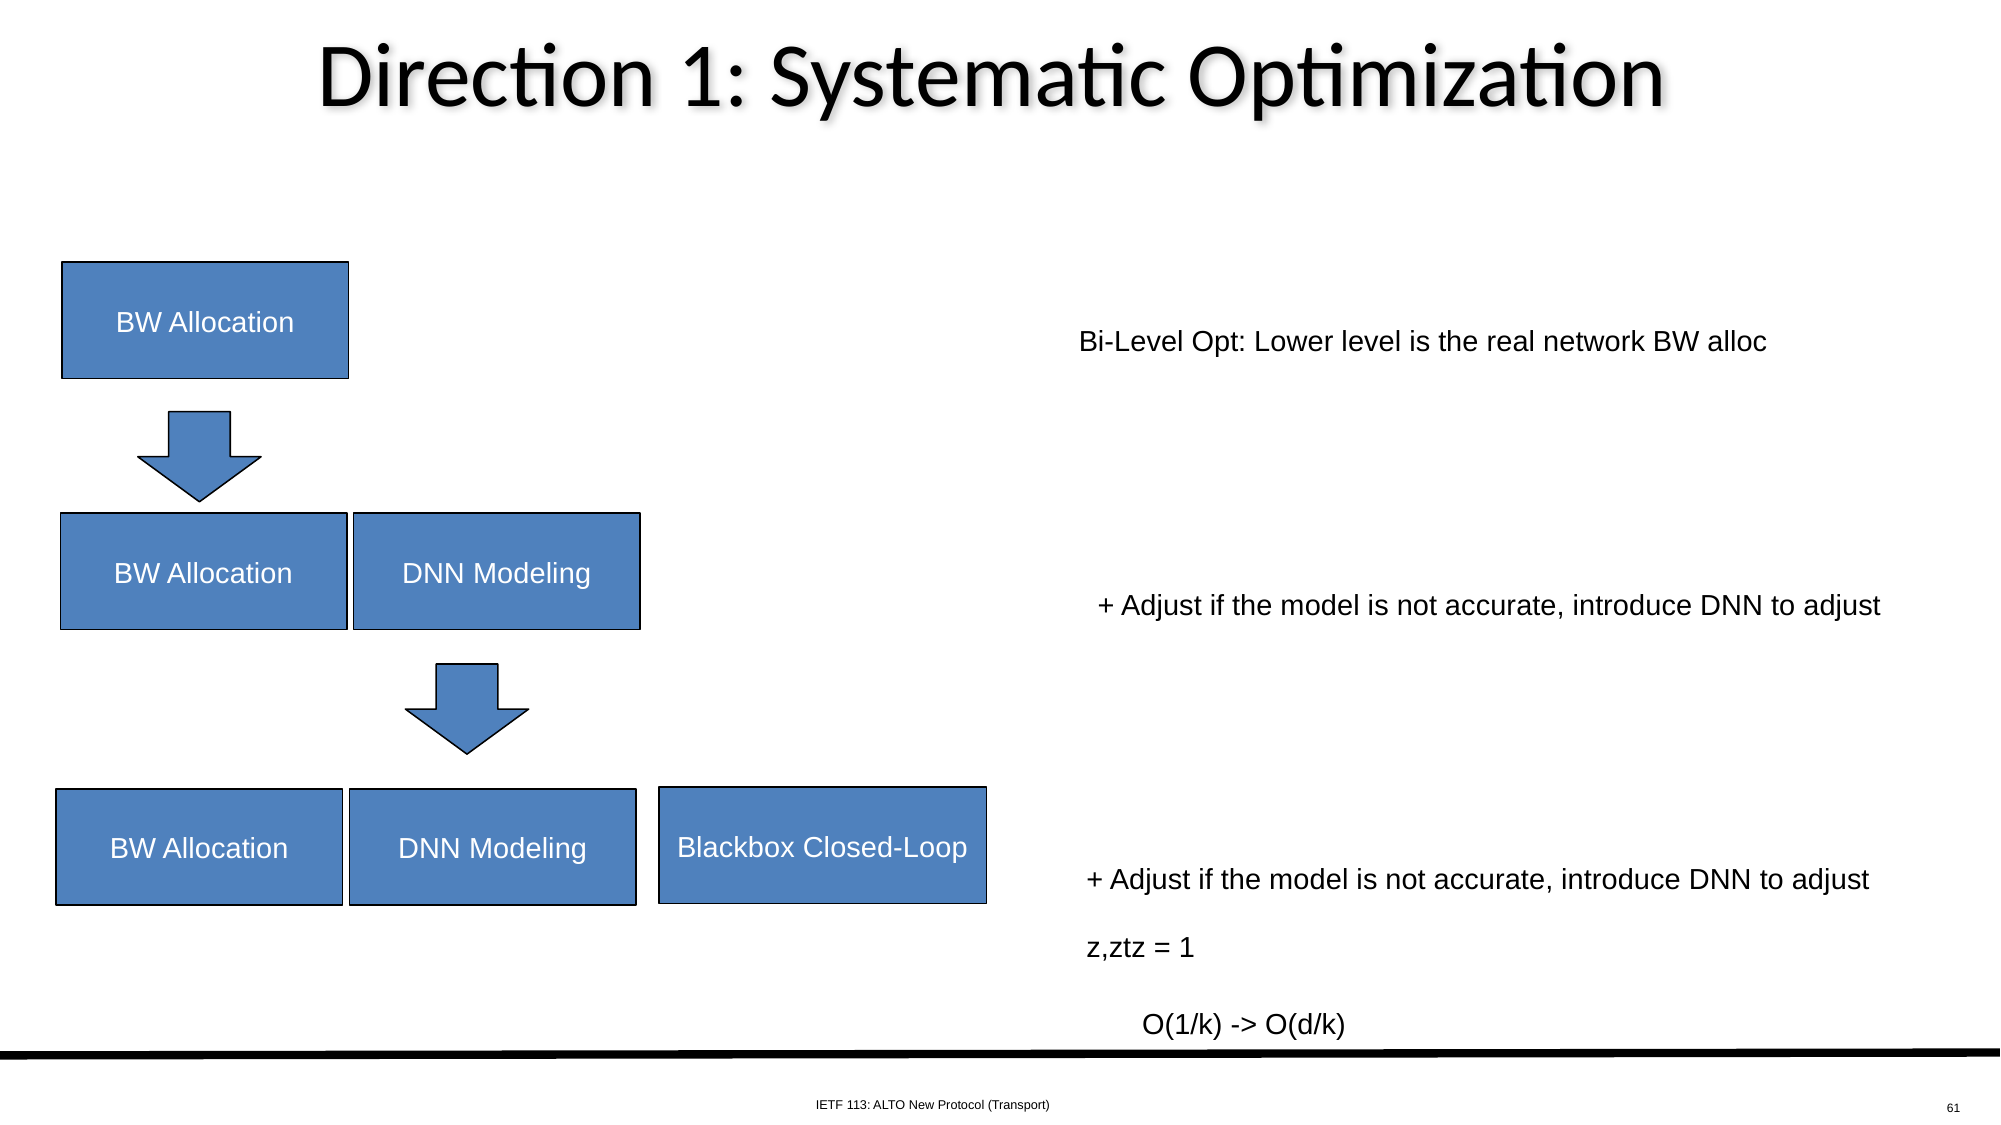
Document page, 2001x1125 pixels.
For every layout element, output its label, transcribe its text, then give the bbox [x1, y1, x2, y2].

title Direction 1: Systematic Optimization [55, 13, 1930, 127]
text_box + Adjust if the model is not accurate, introduce DNN to adjust [1082, 545, 1898, 629]
text_box [137, 411, 262, 502]
text_box BW Allocation Formulation [56, 788, 343, 906]
text_box [405, 664, 529, 755]
text_box DNN Modeling [349, 788, 637, 906]
text_box Blackbox Closed-Loop Control [658, 787, 987, 904]
text_box + Adjust if the model is not accurate, introduce DNN to adjust z,ztz = 1 [1071, 819, 1887, 971]
text_box BW Allocation Formulation [60, 513, 347, 630]
text_box BW Allocation Formulation [62, 261, 349, 379]
text_box DNN Modeling (GNN Model) [353, 513, 641, 630]
text_box O(1/k) -> O(d/k) [1127, 964, 1362, 1048]
text_box Bi-Level Opt: Lower level is the real network BW alloc [1063, 282, 1784, 366]
